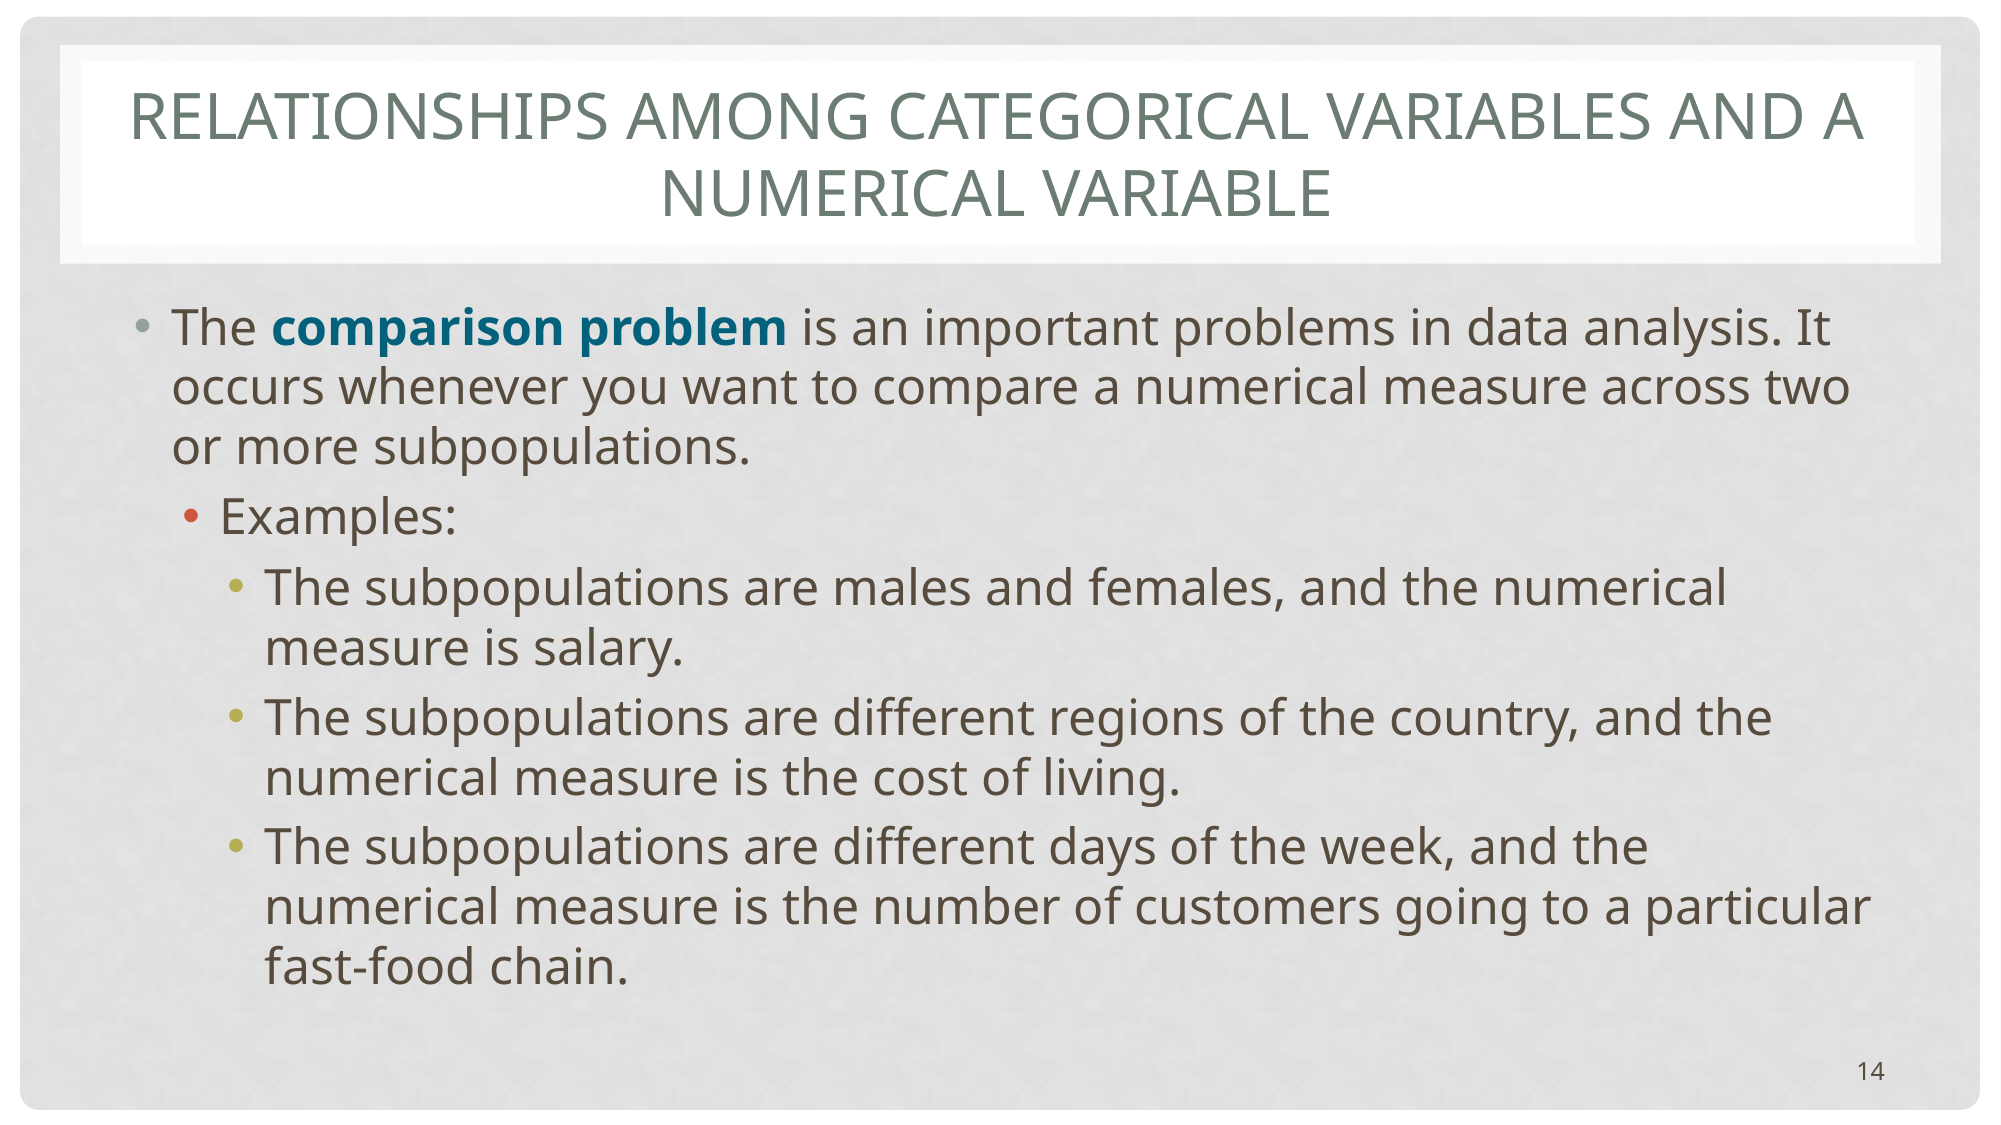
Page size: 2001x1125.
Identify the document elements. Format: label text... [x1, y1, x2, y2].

title Relationships Among Categorical Variables and a Numerical Variable [93, 66, 1900, 238]
list The comparison problem is an important problems in data analysis. It occurs whenever you want to compare a numerical measure across two or more subpopulations. Examples: The subpopulations are males and females, and the numerical measure is salary. The subpopulations are different regions of the country, and the numerical measure is the cost of living. The subpopulations are different days of the week, and the numerical measure is the number of customers going to a particular fast-food chain. [99, 287, 1900, 1005]
slide_number 14 [1433, 1042, 1900, 1103]
